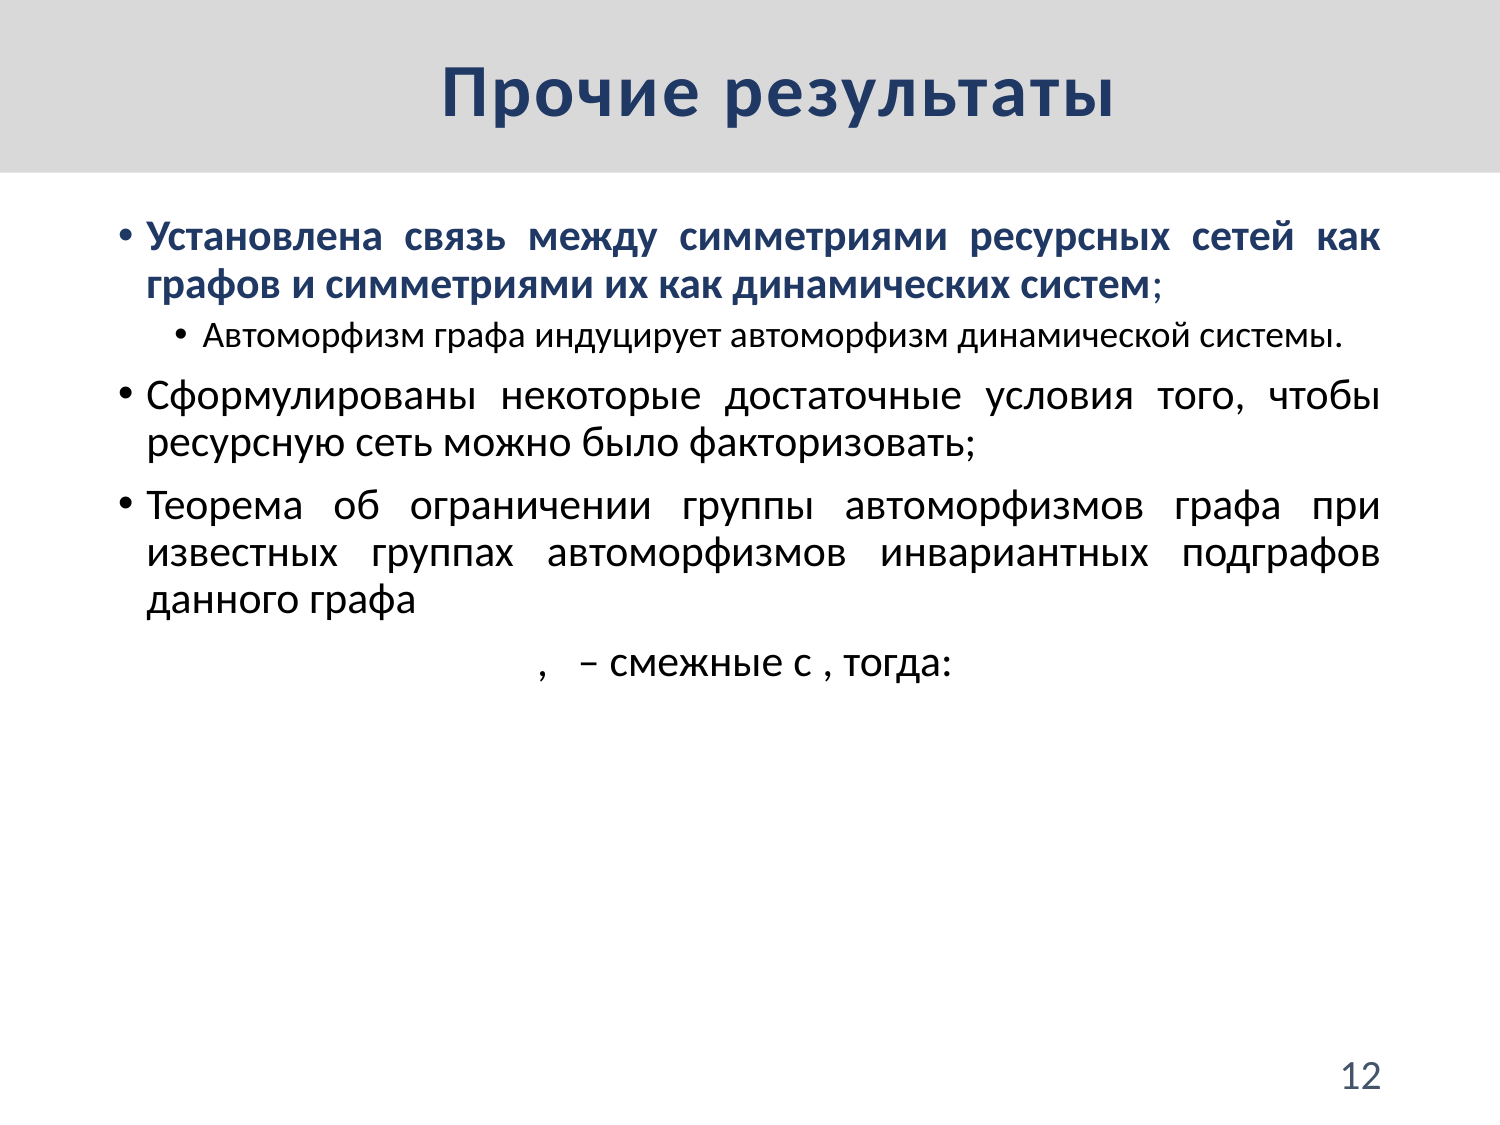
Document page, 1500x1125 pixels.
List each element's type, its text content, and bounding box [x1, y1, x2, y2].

slide_number 12 [1059, 1042, 1397, 1103]
text_box Прочие результаты [0, 0, 1500, 173]
